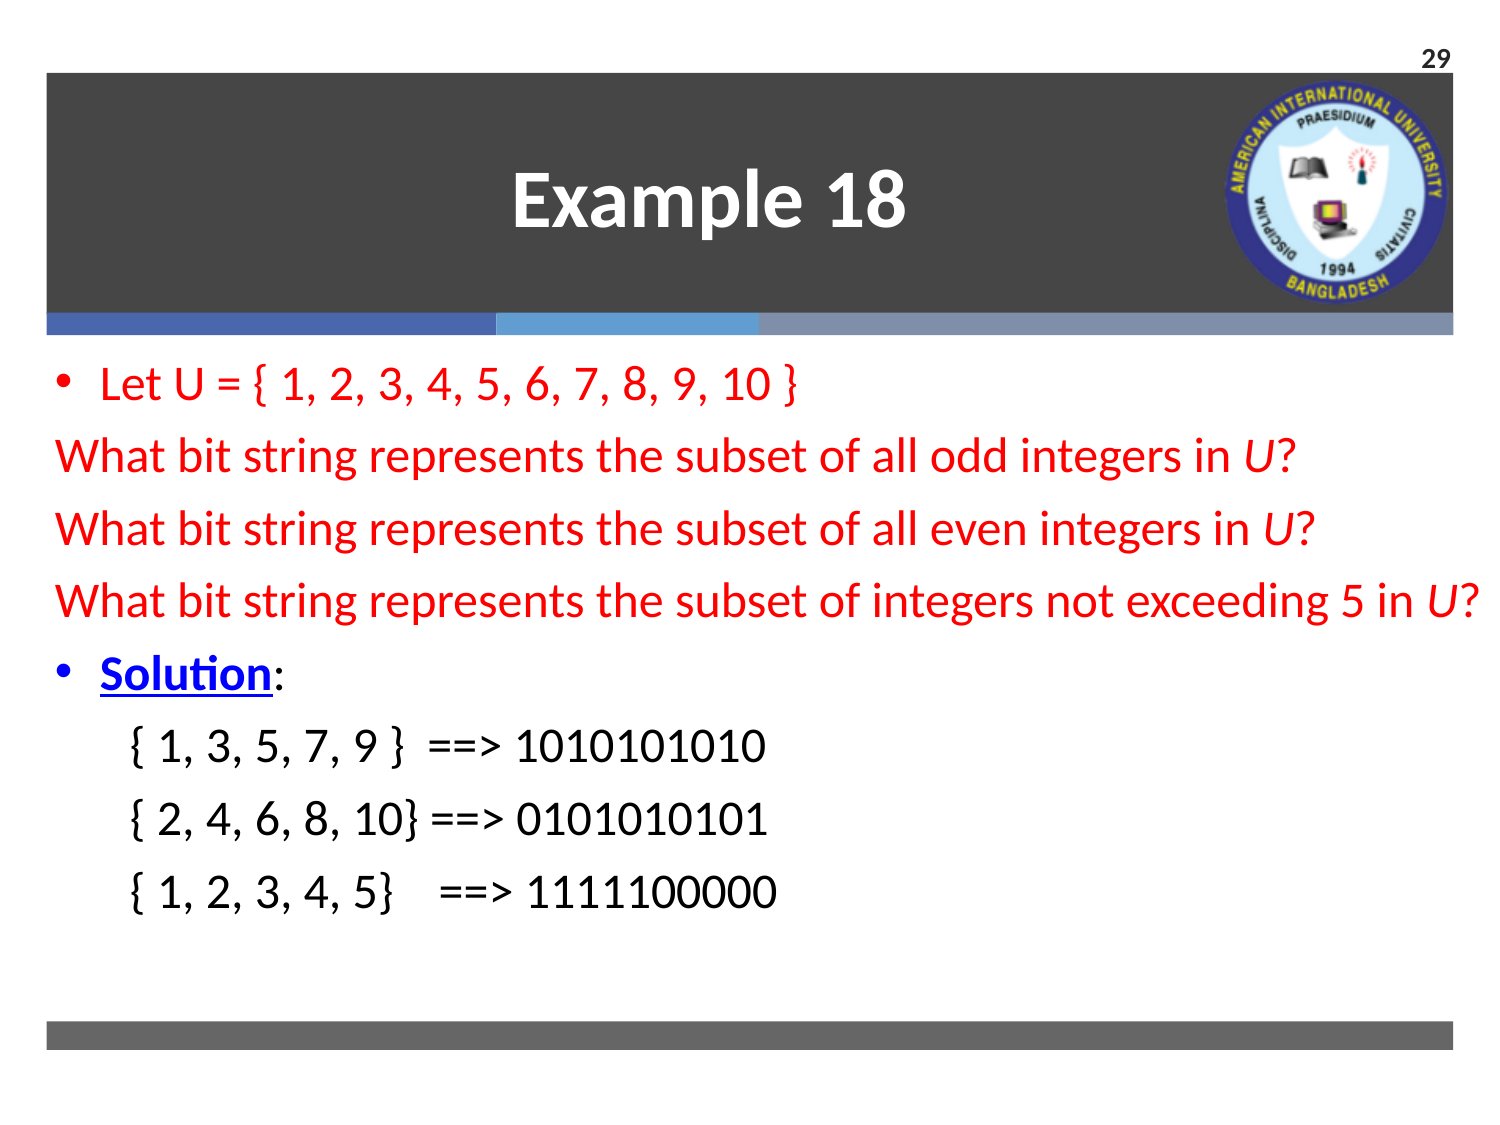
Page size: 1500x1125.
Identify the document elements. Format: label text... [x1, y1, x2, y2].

title Example 18 [69, 73, 1351, 253]
text_box Let U = { 1, 2, 3, 4, 5, 6, 7, 8, 9, 10 } What bit string represents the subset of all odd integers in U? What bit string represents the subset of all even integers in U? What bit string represents the subset of integers not exceeding 5 in U? Solution: { 1, 3, 5, 7, 9 } ==> 1010101010 { 2, 4, 6, 8, 10} ==> 0101010101 { 1, 2, 3, 4, 5} ==> 1111100000 [40, 342, 1500, 926]
slide_number 29 [1362, 27, 1466, 87]
picture [1220, 75, 1454, 310]
